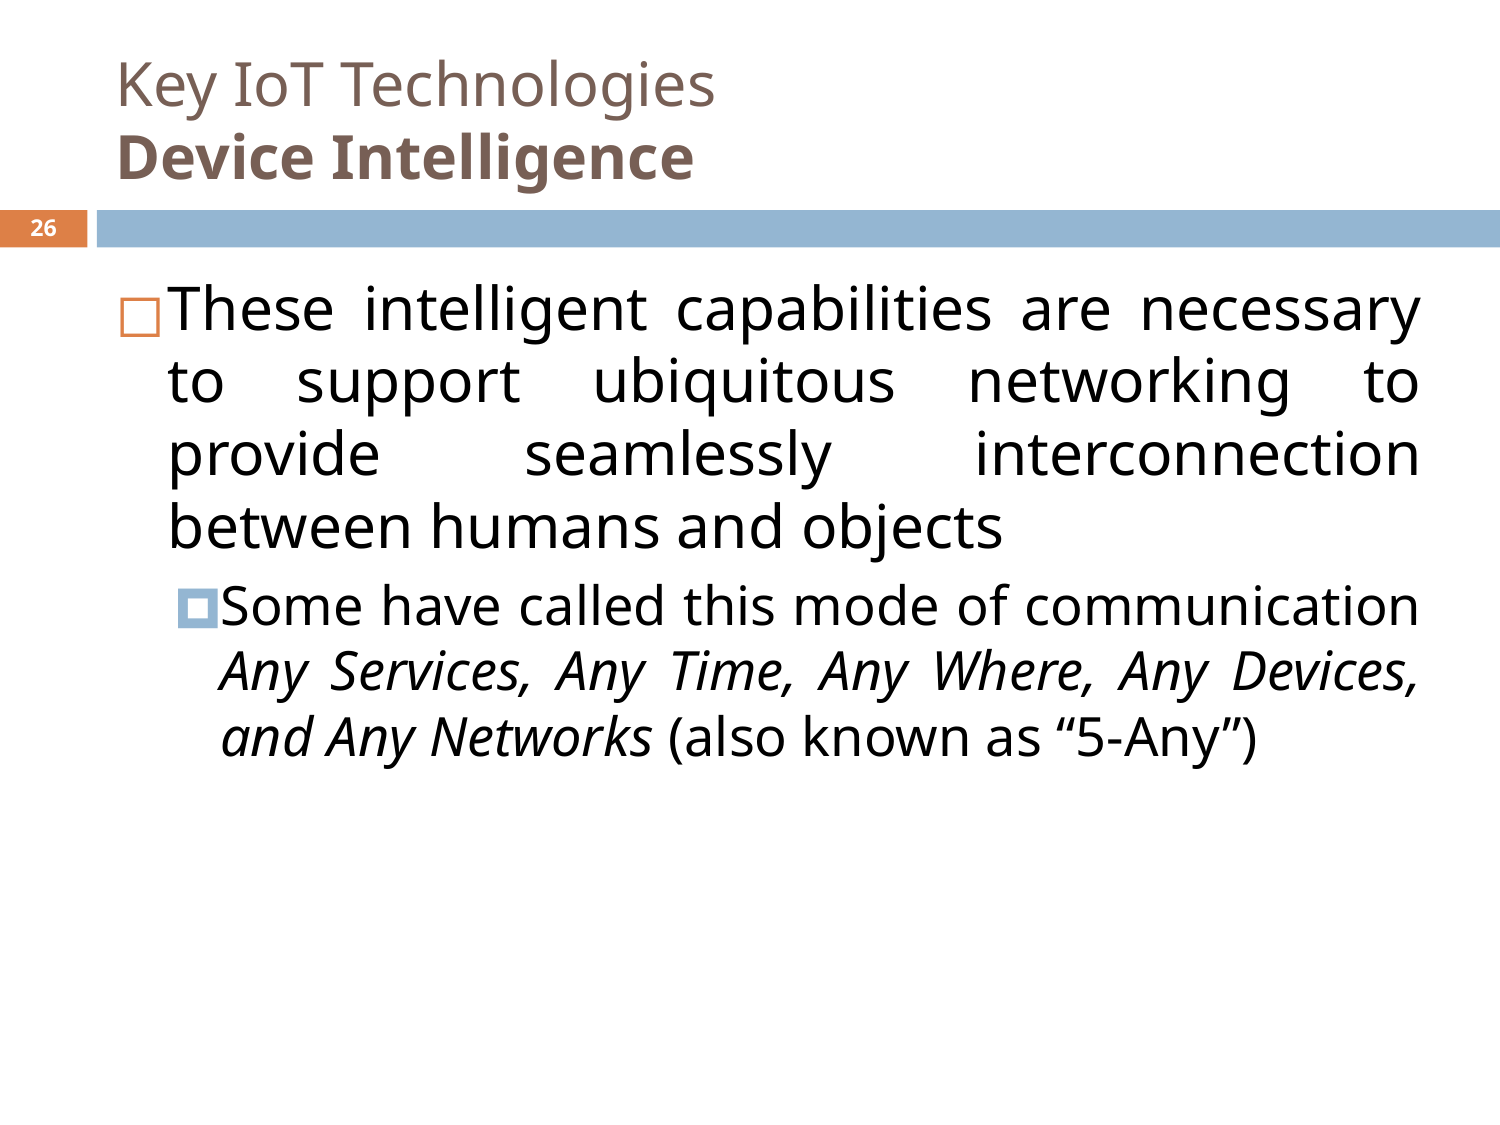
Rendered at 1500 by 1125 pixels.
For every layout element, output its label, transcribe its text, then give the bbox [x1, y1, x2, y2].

title Key IoT Technologies Device Intelligence [100, 37, 1438, 200]
slide_number ‹#› [0, 208, 88, 249]
list These intelligent capabilities are necessary to support ubiquitous networking to provide seamlessly interconnection between humans and objects Some have called this mode of communication Any Services, Any Time, Any Where, Any Devices, and Any Networks (also known as “5-Any”) [100, 262, 1438, 1000]
